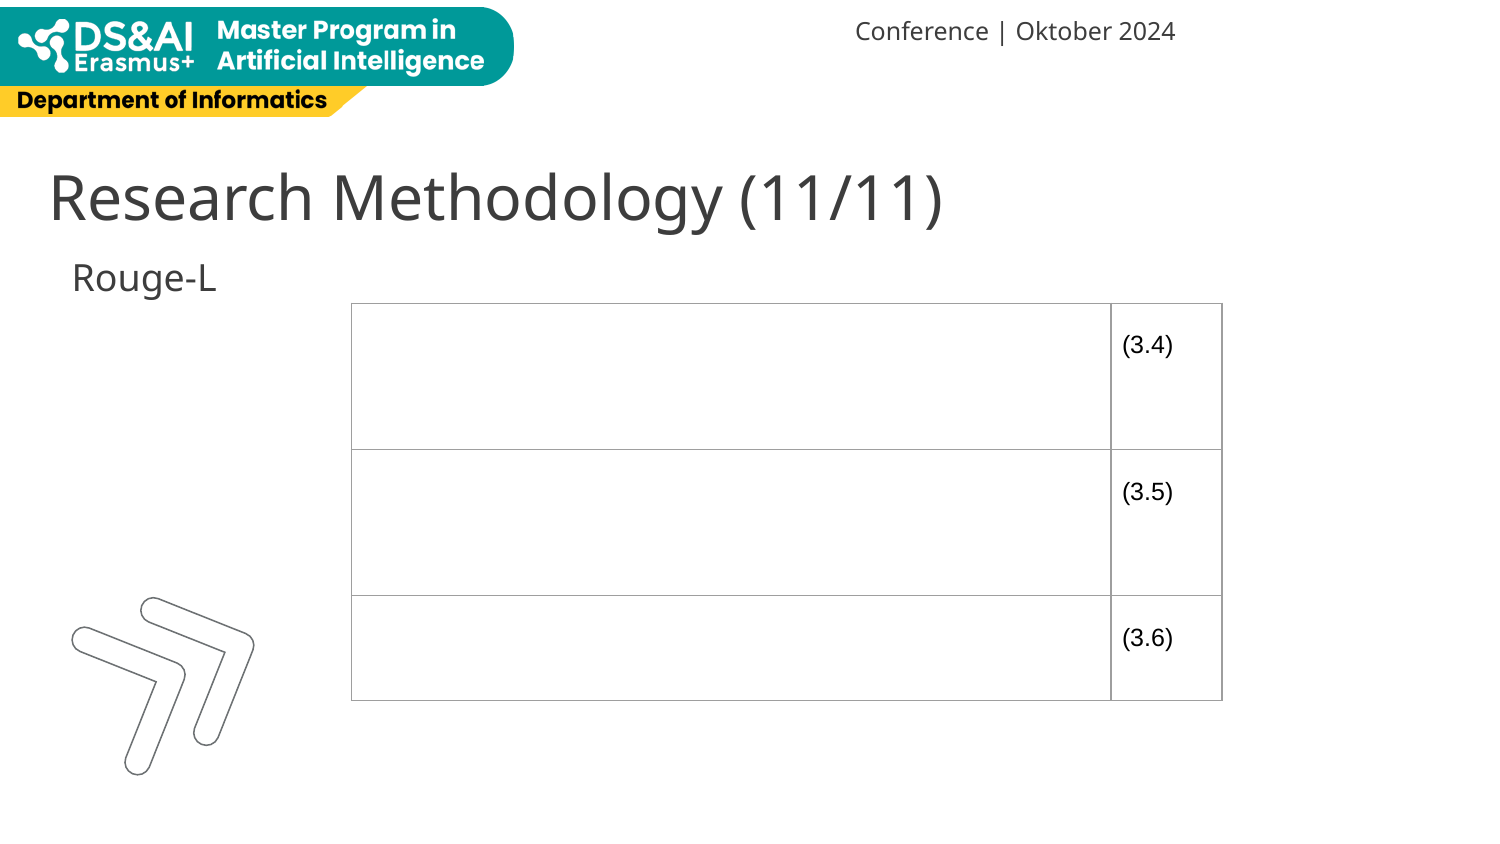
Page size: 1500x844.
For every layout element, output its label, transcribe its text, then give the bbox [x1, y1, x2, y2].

text_box Rouge-L [56, 249, 518, 314]
text_box Conference | Oktober 2024 [855, 13, 1500, 46]
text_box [58, 599, 233, 773]
title Research Methodology (11/11) [33, 143, 1298, 228]
picture [0, 7, 514, 117]
